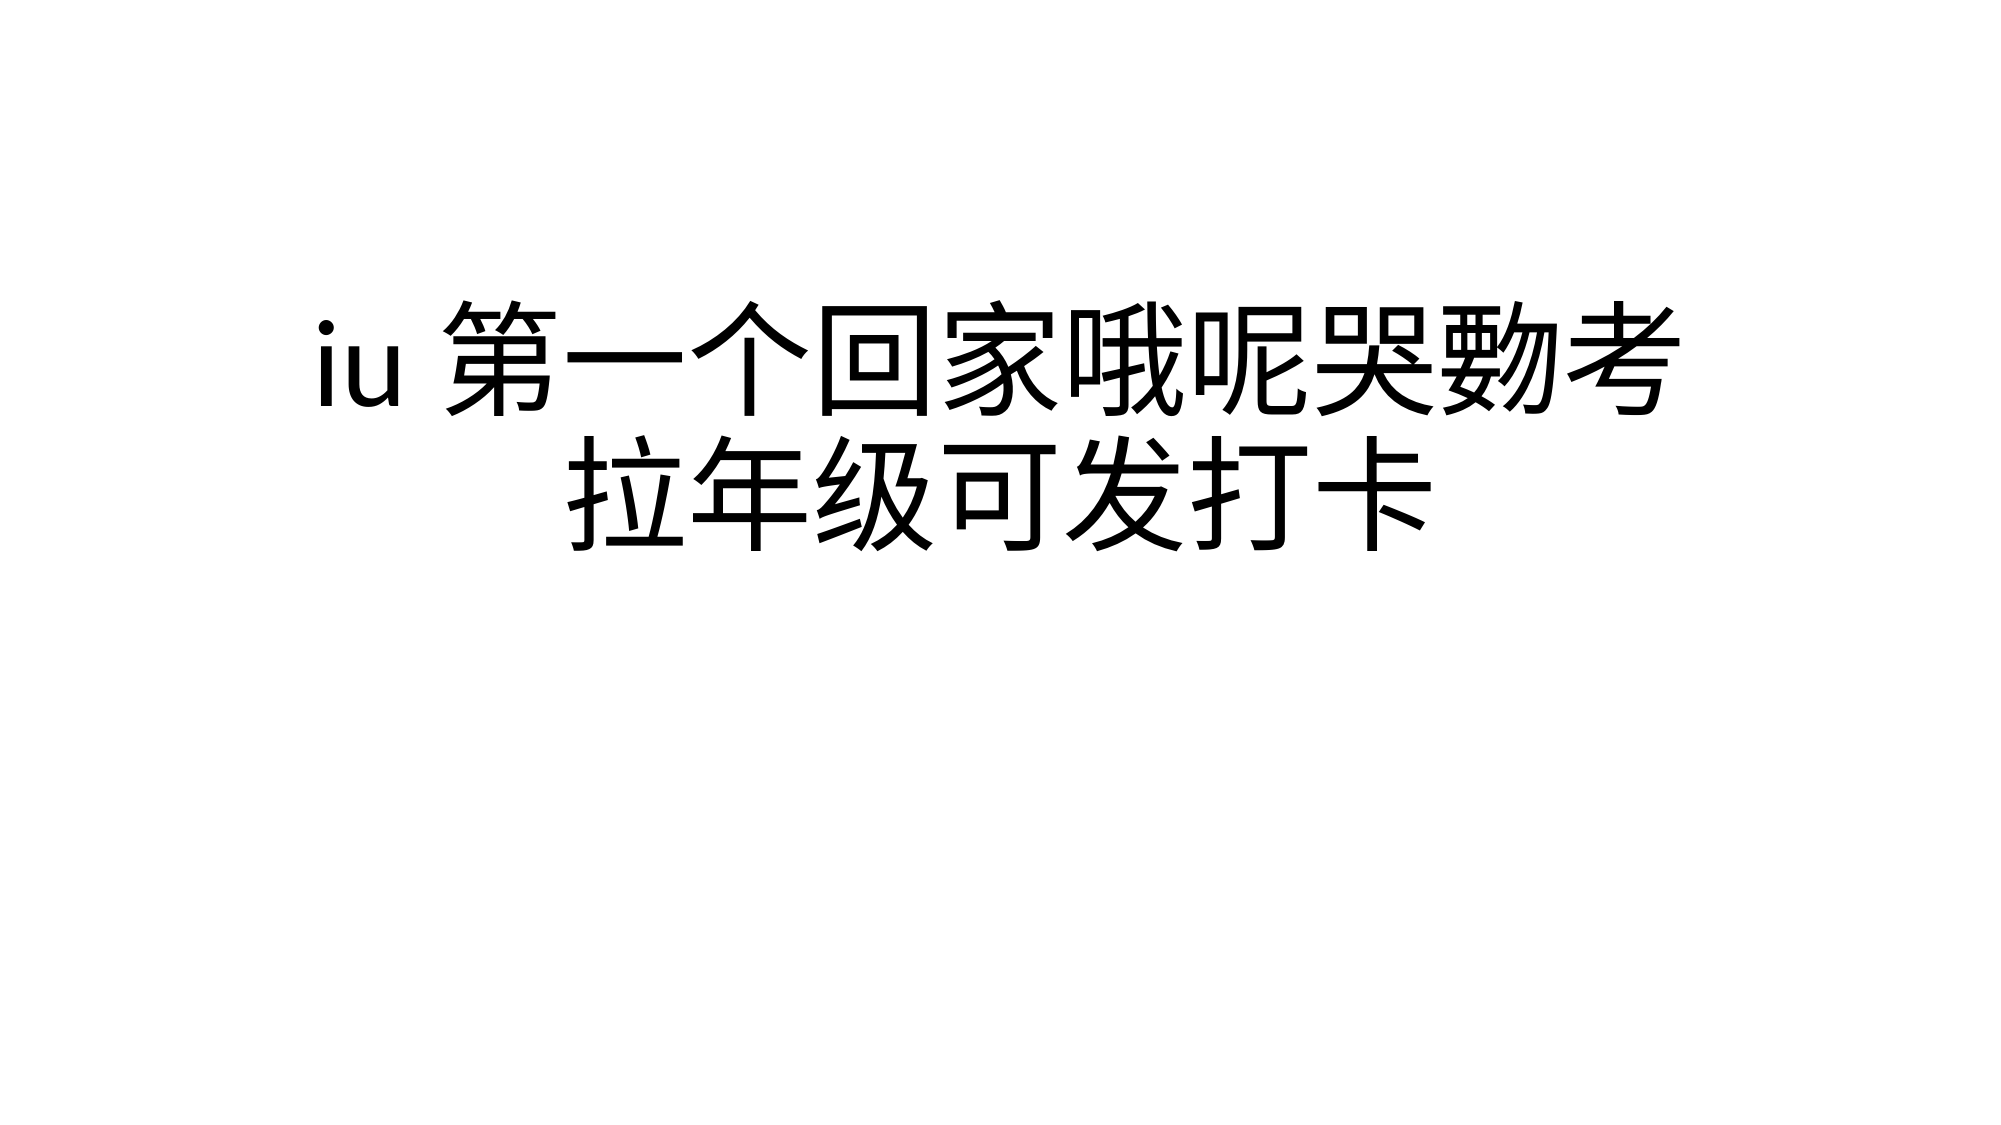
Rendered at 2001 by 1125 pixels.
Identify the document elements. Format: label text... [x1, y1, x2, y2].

title iu第一个回家哦呢哭覅考拉年级可发打卡 [249, 184, 1750, 576]
